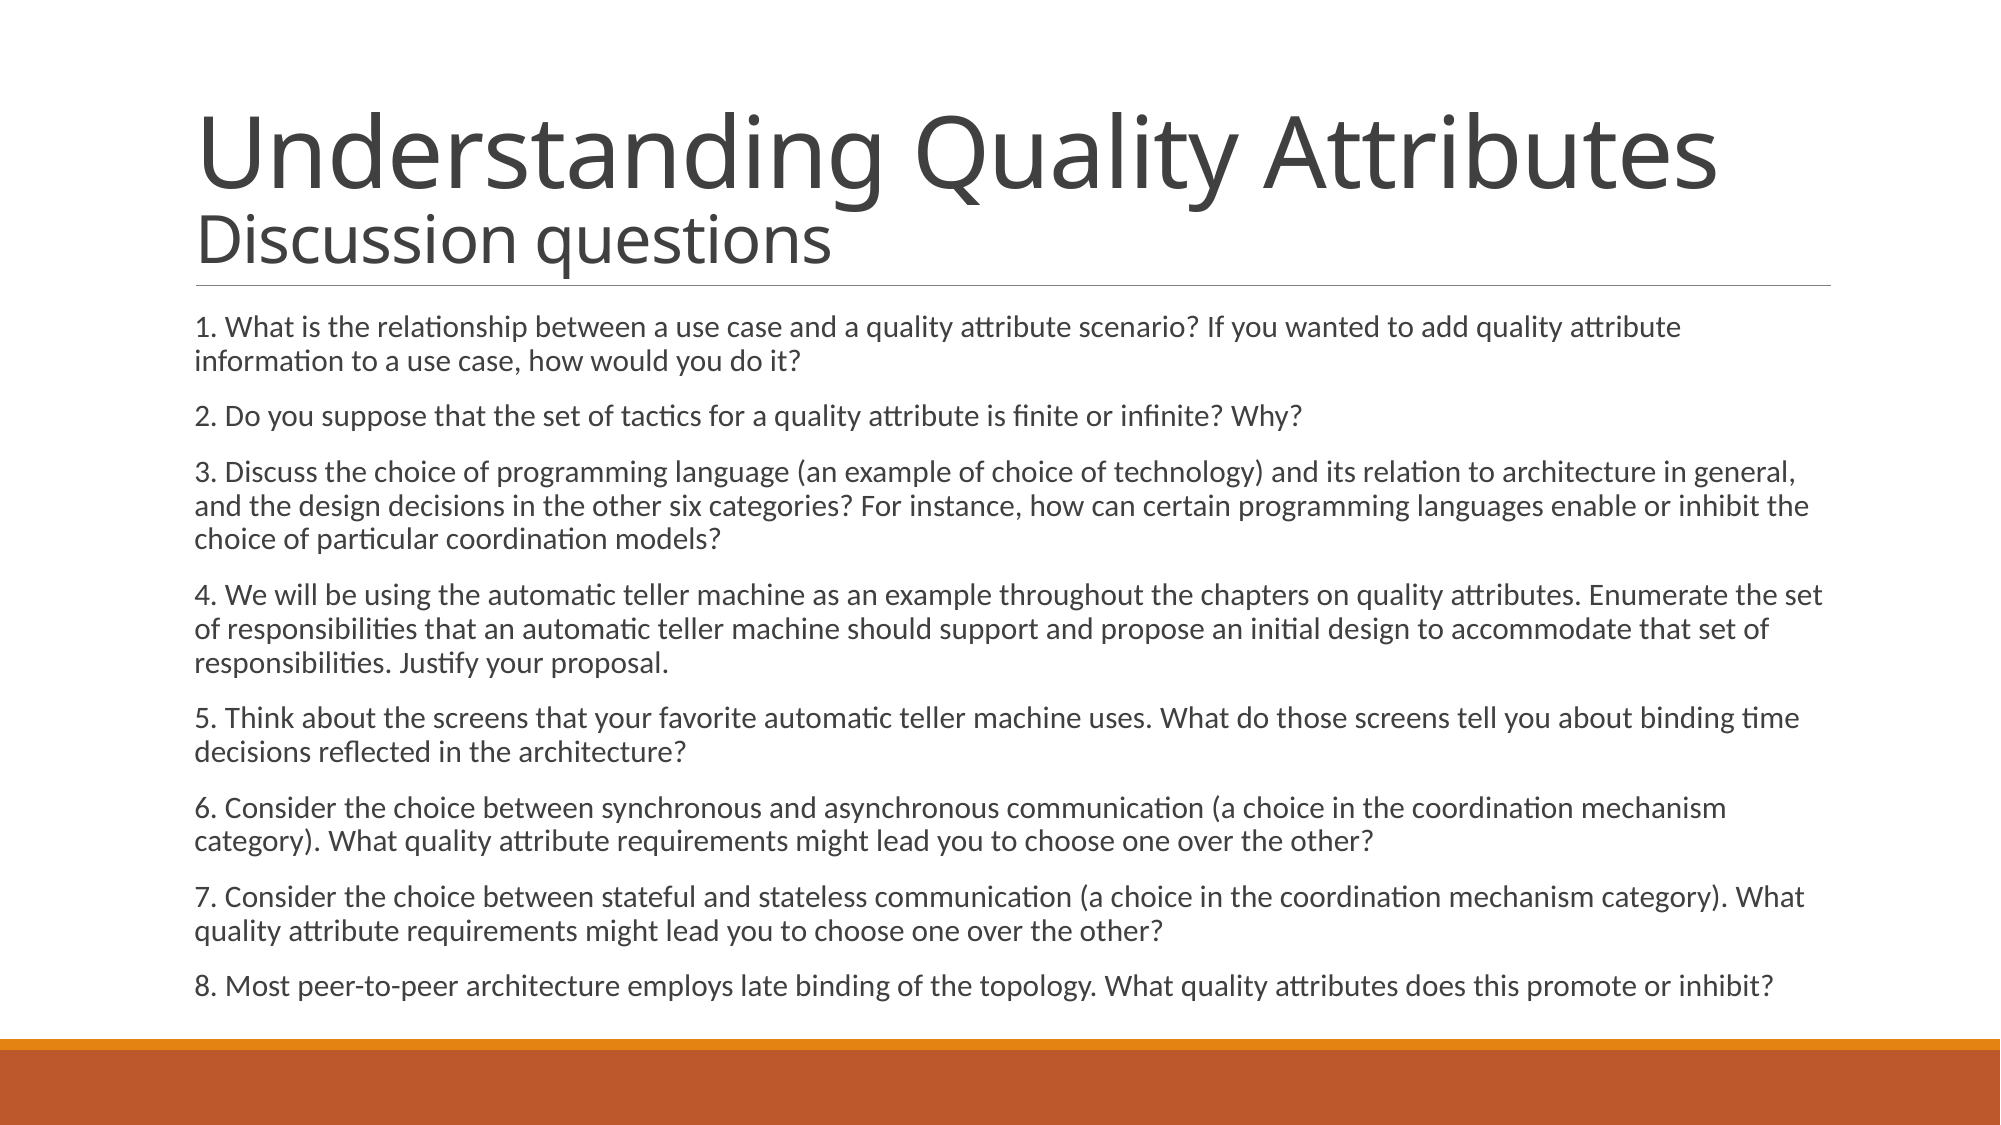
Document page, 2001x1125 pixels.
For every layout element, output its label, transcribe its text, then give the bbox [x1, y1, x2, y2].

title Understanding Quality Attributes Discussion questions [180, 47, 1830, 285]
list 1. What is the relationship between a use case and a quality attribute scenario? If you wanted to add quality attribute information to a use case, how would you do it? 2. Do you suppose that the set of tactics for a quality attribute is finite or infinite? Why? 3. Discuss the choice of programming language (an example of choice of technology) and its relation to architecture in general, and the design decisions in the other six categories? For instance, how can certain programming languages enable or inhibit the choice of particular coordination models? 4. We will be using the automatic teller machine as an example throughout the chapters on quality attributes. Enumerate the set of responsibilities that an automatic teller machine should support and propose an initial design to accommodate that set of responsibilities. Justify your proposal. 5. Think about the screens that your favorite automatic teller machine uses. What do those screens tell you about binding time decisions reflected in the architecture? 6. Consider the choice between synchronous and asynchronous communication (a choice in the coordination mechanism category). What quality attribute requirements might lead you to choose one over the other? 7. Consider the choice between stateful and stateless communication (a choice in the coordination mechanism category). What quality attribute requirements might lead you to choose one over the other? 8. Most peer-to-peer architecture employs late binding of the topology. What quality attributes does this promote or inhibit? [180, 302, 1830, 1023]
